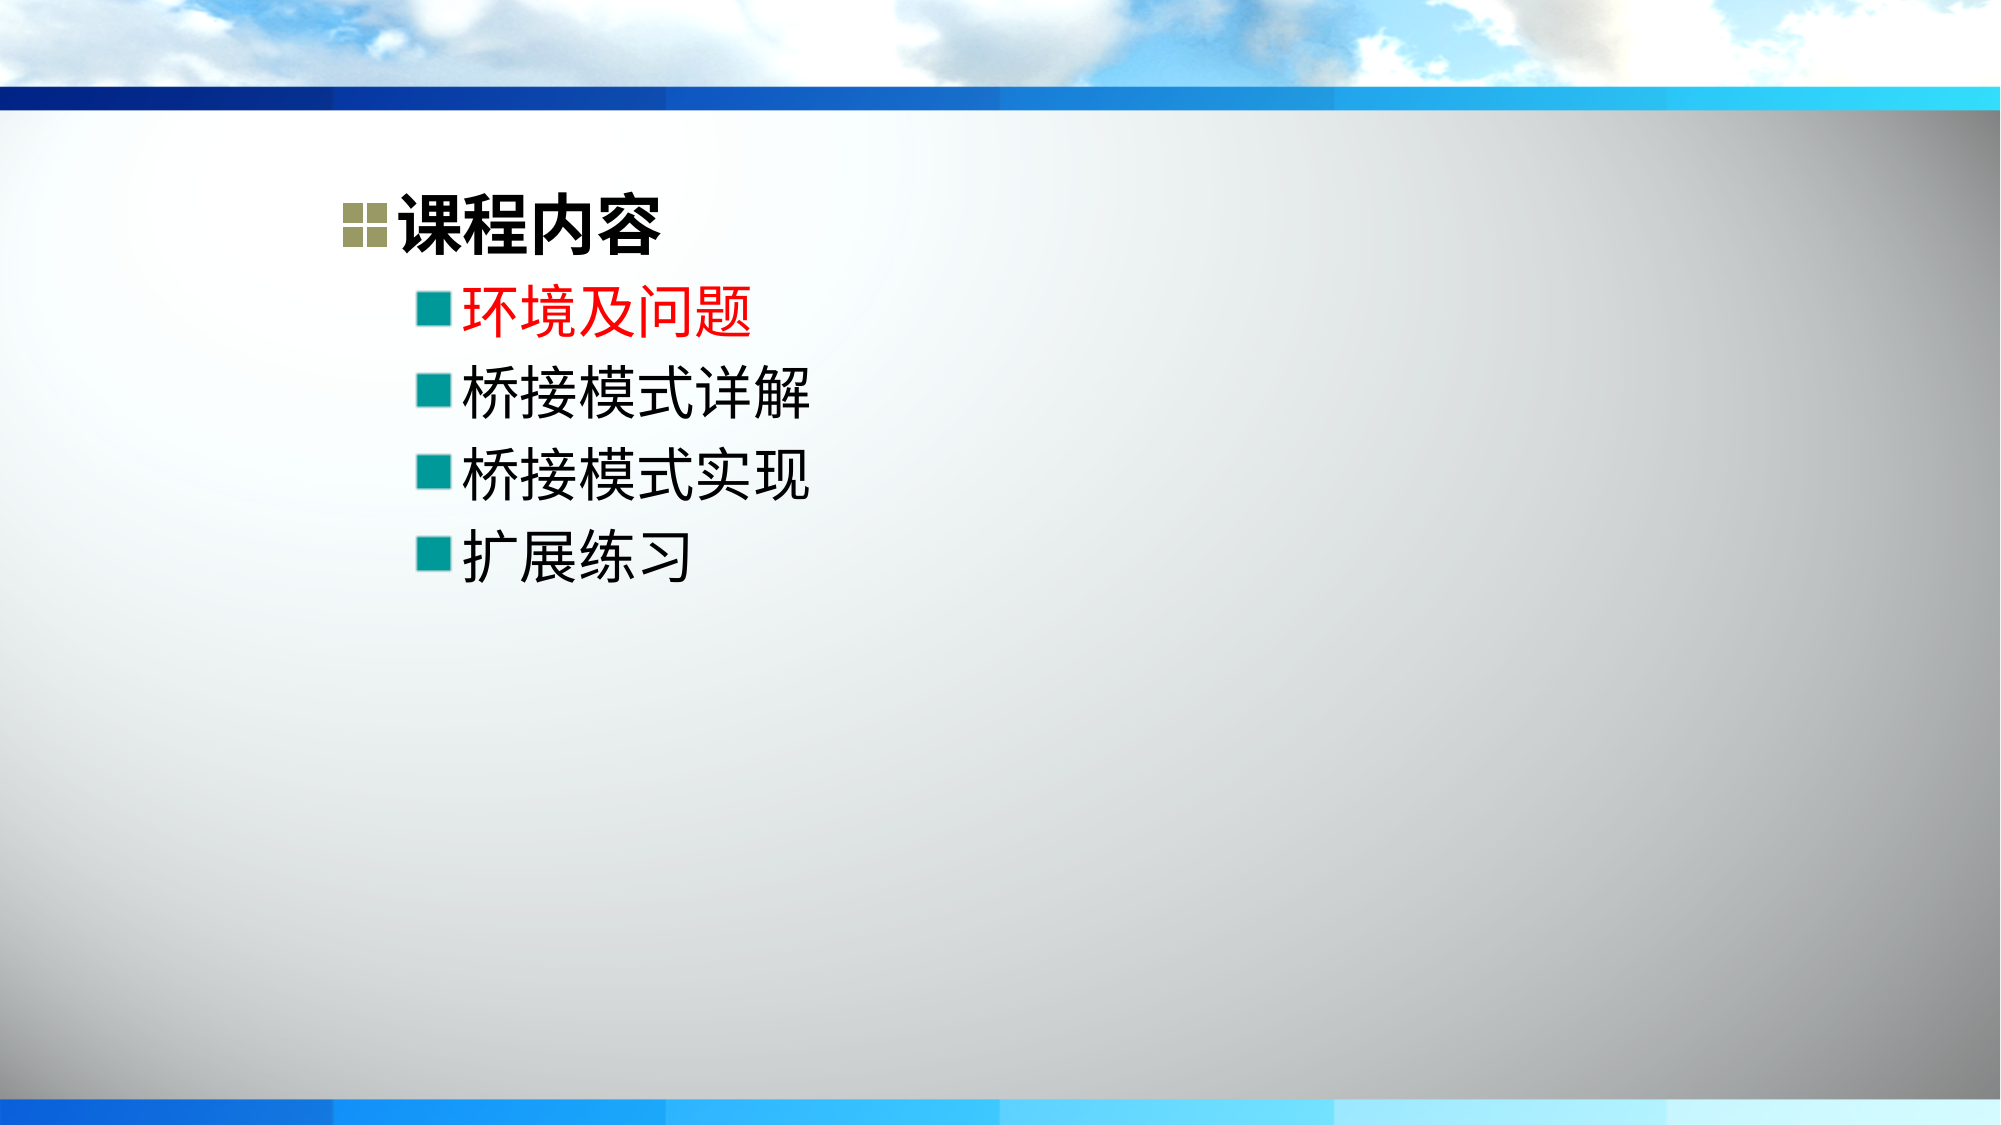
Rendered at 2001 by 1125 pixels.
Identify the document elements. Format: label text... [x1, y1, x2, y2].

picture [0, 0, 2001, 1125]
list 课程内容 环境及问题 桥接模式详解 桥接模式实现 扩展练习 [324, 175, 1668, 1055]
